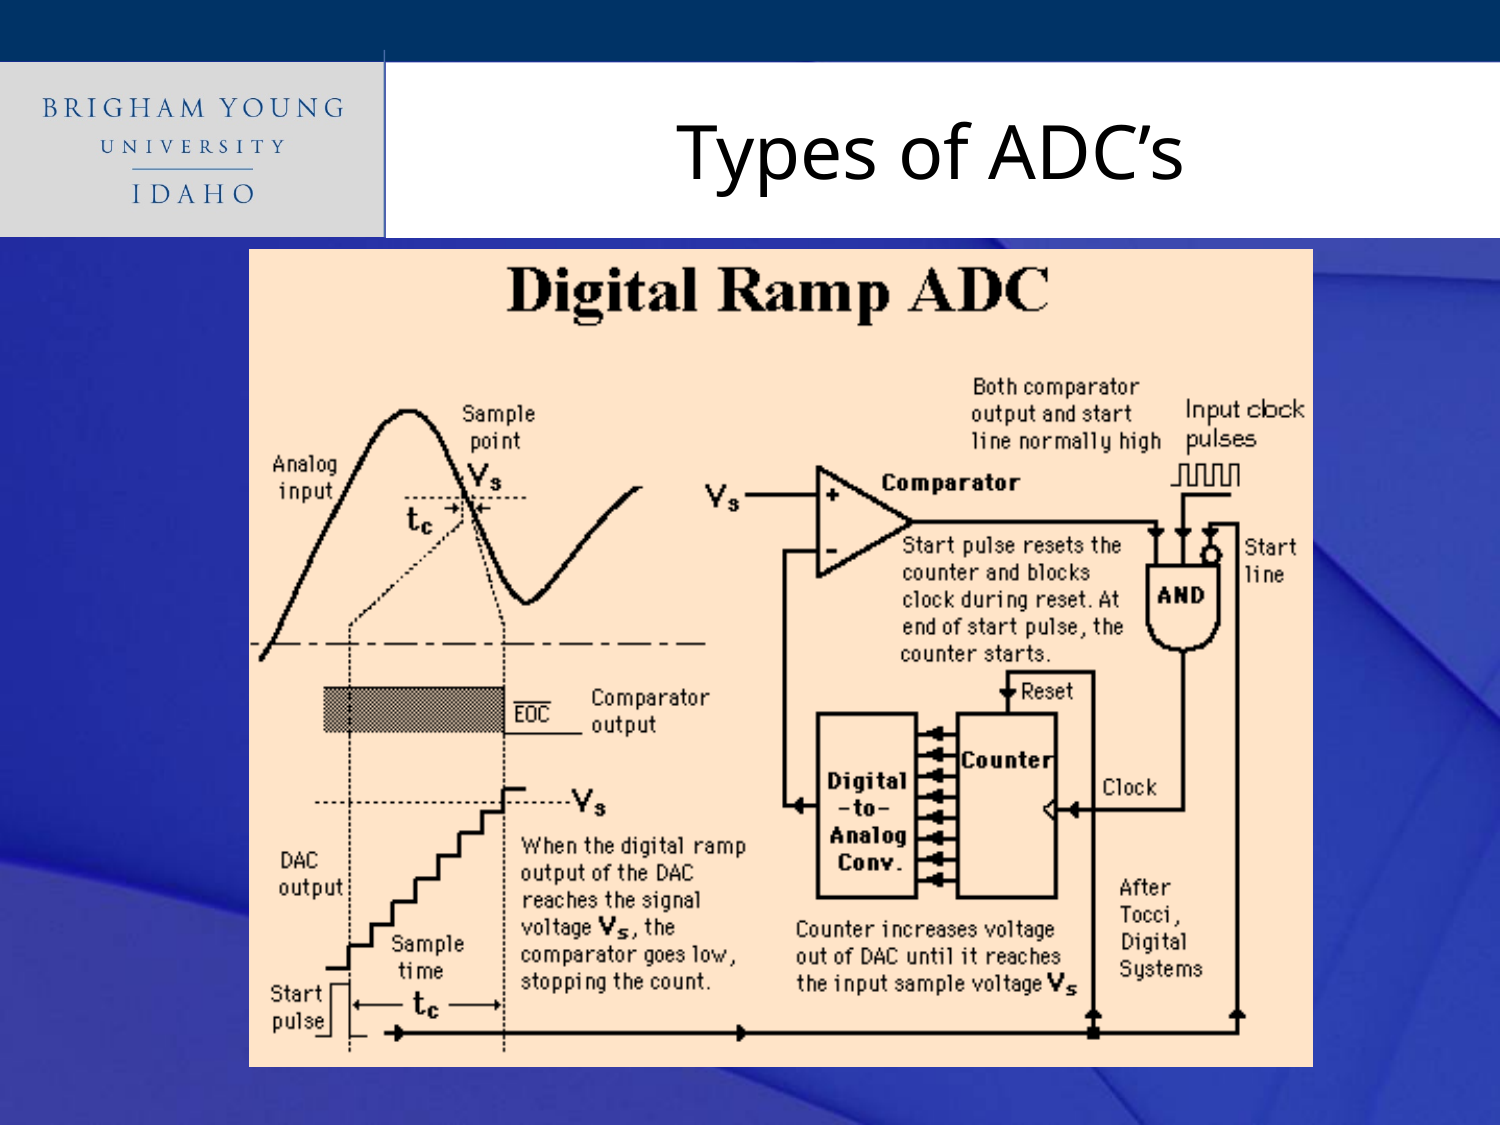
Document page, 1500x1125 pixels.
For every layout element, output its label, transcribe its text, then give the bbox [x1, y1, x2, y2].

title Types of ADC’s [449, 37, 1413, 263]
picture [0, 62, 1500, 1125]
